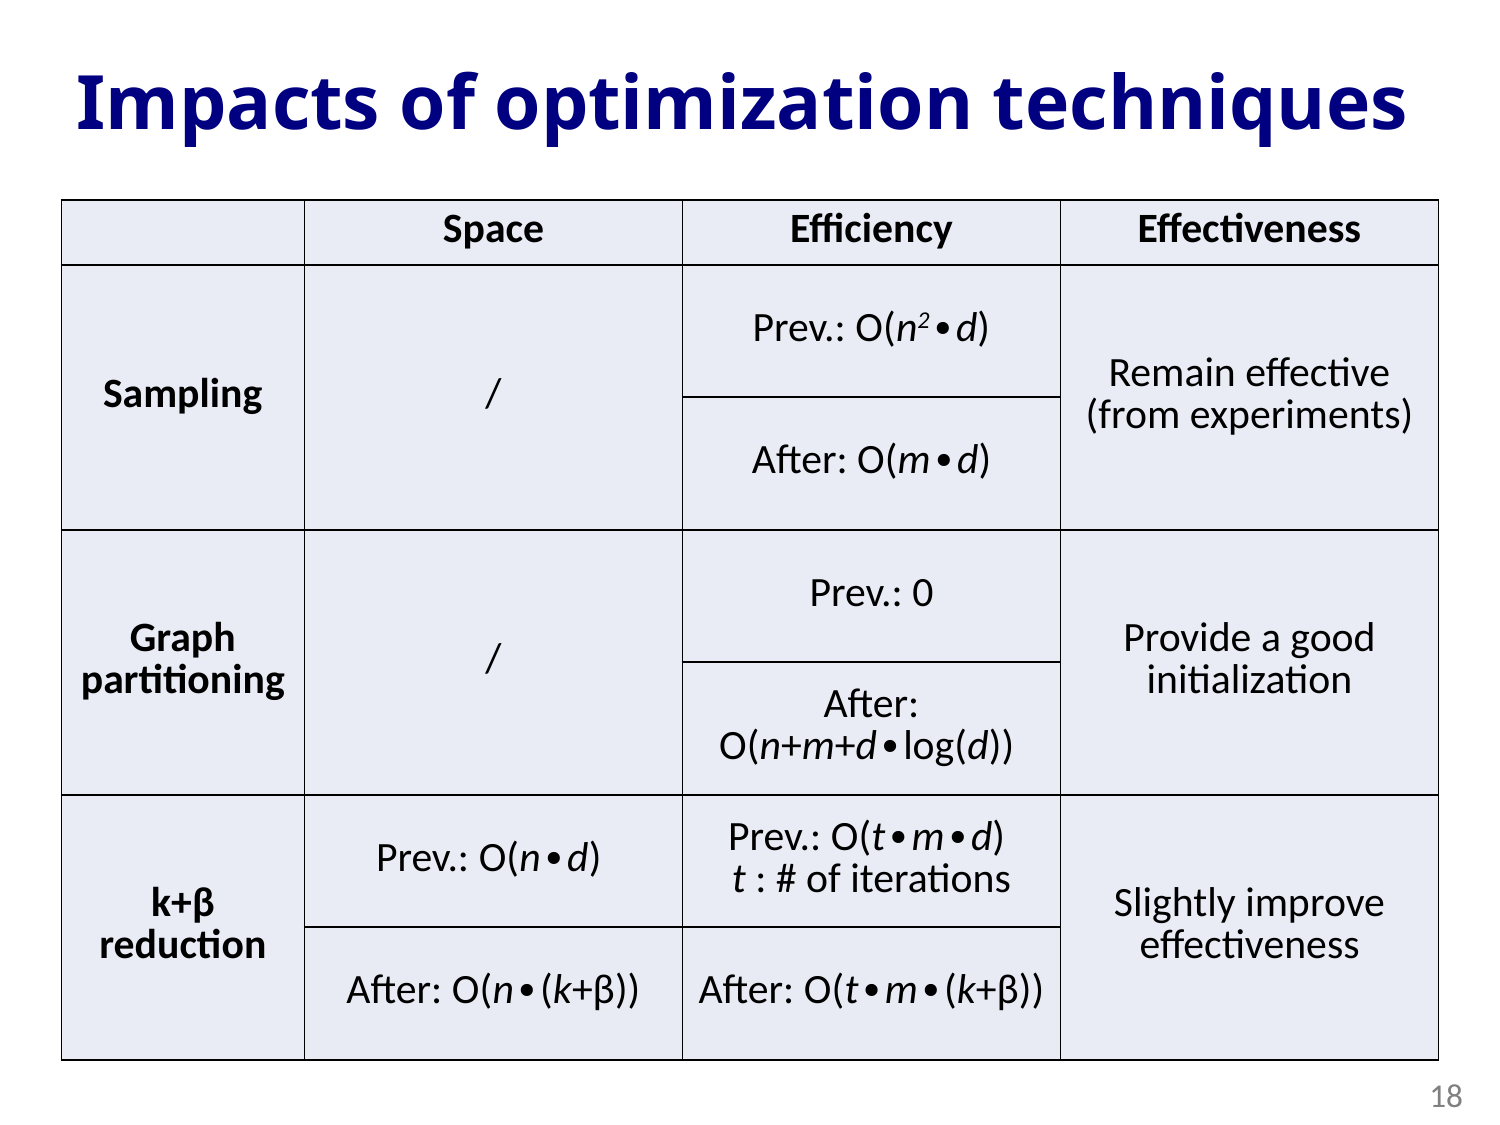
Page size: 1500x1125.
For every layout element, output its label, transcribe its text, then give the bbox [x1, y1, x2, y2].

table_cell Prev.: 0 [683, 531, 1060, 661]
table_cell k+β reduction [62, 796, 304, 1059]
table_cell / [305, 531, 682, 794]
title Impacts of optimization techniques [61, 31, 1439, 180]
table_cell Remain effective (from experiments) [1061, 266, 1438, 529]
slide_number 18 [1140, 1064, 1478, 1125]
table_cell Sampling [62, 266, 304, 529]
table_cell Provide a good initialization [1061, 531, 1438, 794]
table_cell Prev.: O(n2∙d) [683, 266, 1060, 396]
table_header Effectiveness [1061, 201, 1438, 264]
table_cell After: O(m∙d) [683, 398, 1060, 529]
table_cell After: O(n∙(k+β)) [305, 928, 682, 1059]
table_cell Prev.: O(n∙d) [305, 796, 682, 926]
table_cell After: O(n+m+d∙log(d)) [683, 663, 1060, 794]
table_header Efficiency [683, 201, 1060, 264]
table_header [62, 201, 304, 264]
table_cell After: O(t∙m∙(k+β)) [683, 928, 1060, 1059]
table_header Space [305, 201, 682, 264]
table_cell Prev.: O(t∙m∙d) t : # of iterations [683, 796, 1060, 926]
table_cell Slightly improve effectiveness [1061, 796, 1438, 1059]
table_cell / [305, 266, 682, 529]
table_cell Graph partitioning [62, 531, 304, 794]
